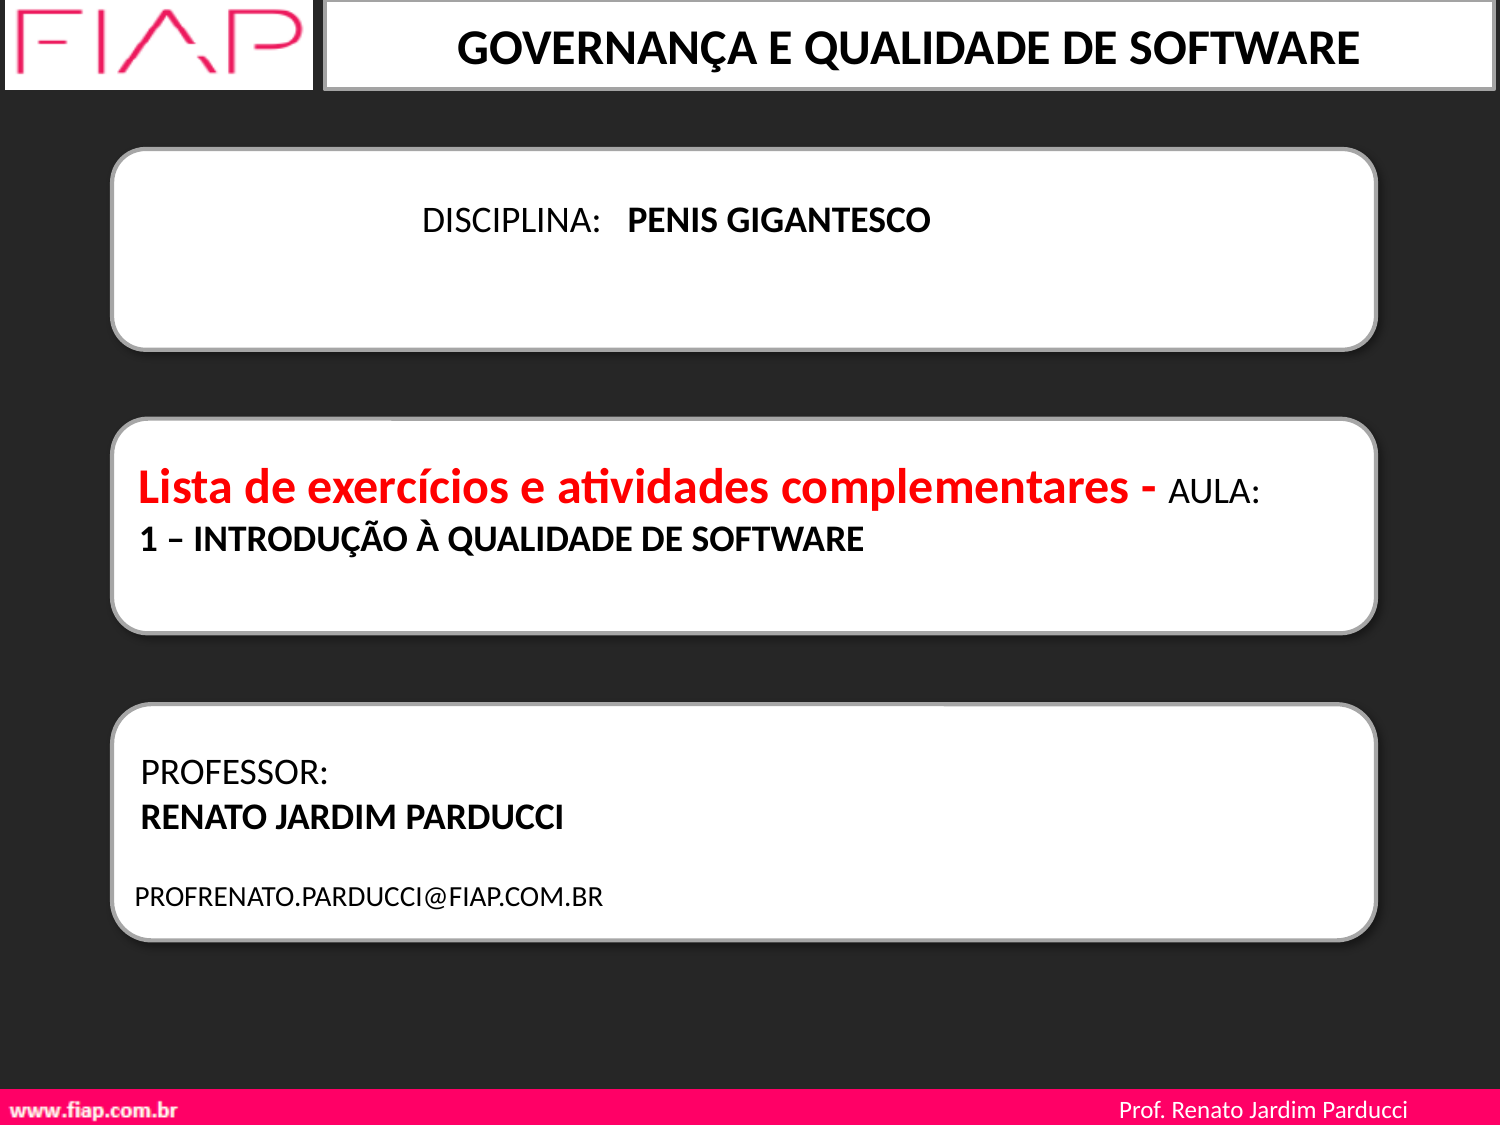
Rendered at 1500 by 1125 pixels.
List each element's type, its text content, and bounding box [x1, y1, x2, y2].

text_box Lista de exercícios e atividades complementares - AULA: 1 – INTRODUÇÃO À QUALIDADE DE SOFTWARE [123, 446, 1353, 567]
text_box [109, 702, 1379, 943]
text_box DISCIPLINA: PENIS GIGANTESCO [407, 187, 1152, 338]
text_box [109, 416, 1379, 636]
text_box PROFRENATO.PARDUCCI@FIAP.COM.BR [119, 869, 620, 920]
text_box PROFESSOR: RENATO JARDIM PARDUCCI [125, 739, 606, 845]
text_box [109, 146, 1379, 352]
